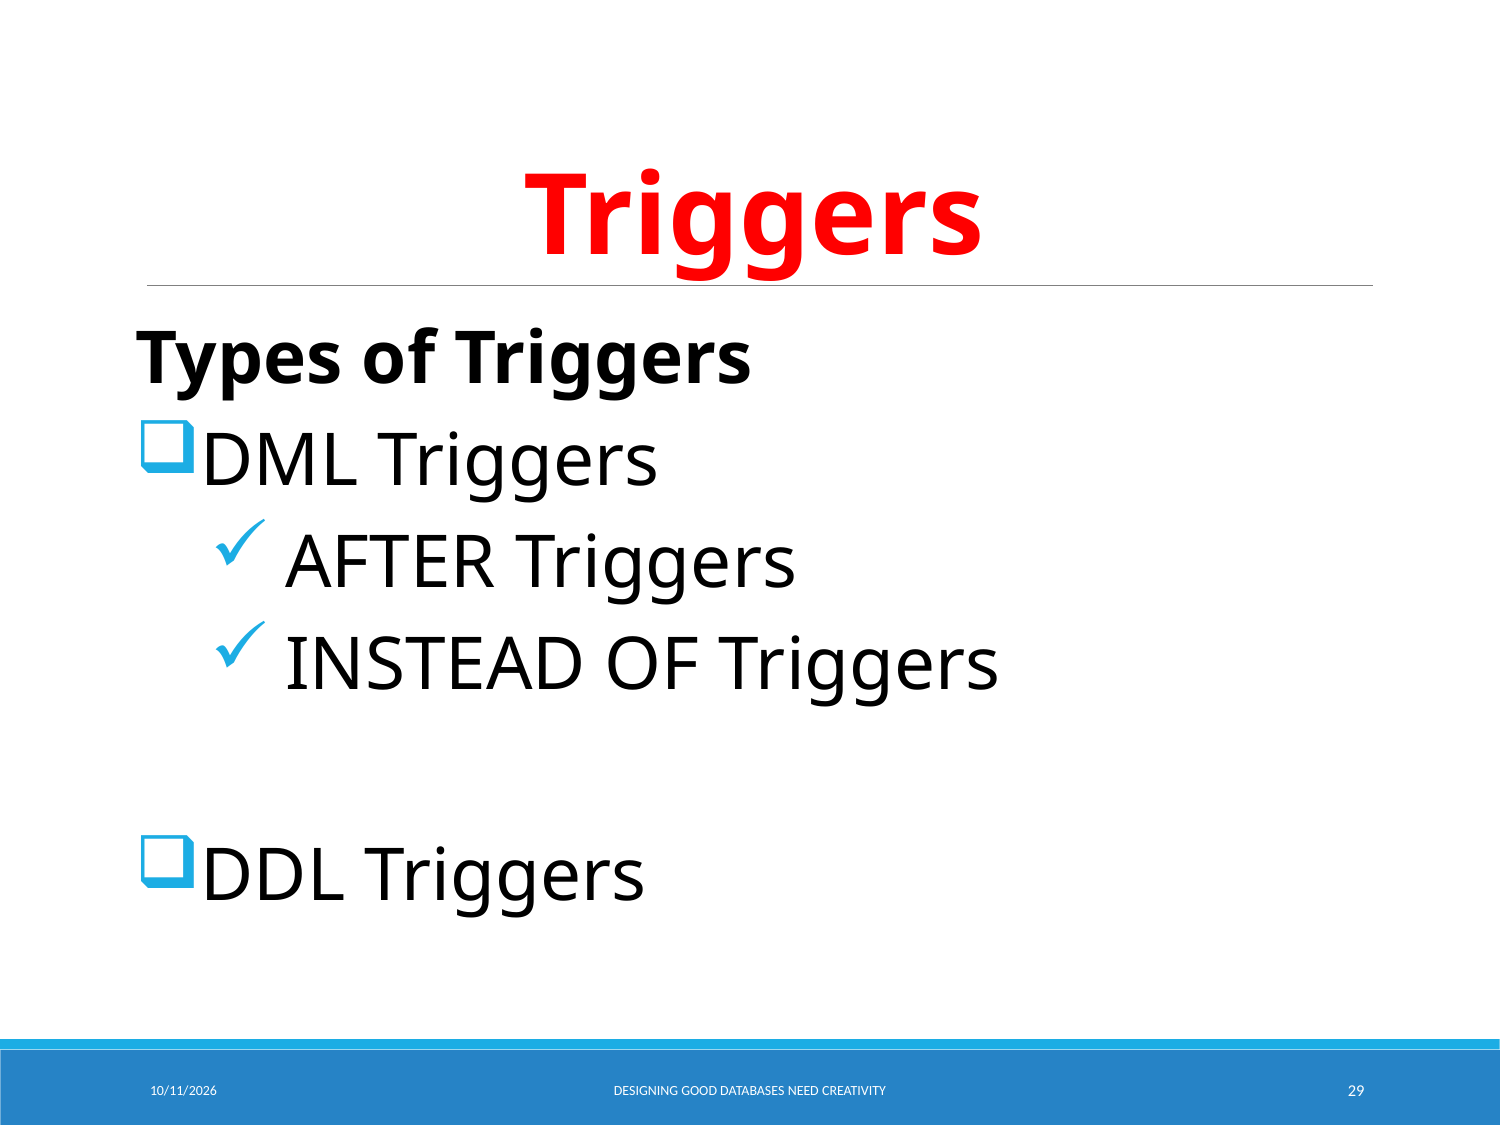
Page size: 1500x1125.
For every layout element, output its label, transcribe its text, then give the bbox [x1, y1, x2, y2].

title Triggers [135, 47, 1373, 285]
slide_number 29 [1218, 1059, 1380, 1120]
list Types of Triggers DML Triggers AFTER Triggers INSTEAD OF Triggers DDL Triggers [135, 302, 1373, 963]
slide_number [135, 1059, 440, 1120]
footer Designing Good Databases need Creativity [453, 1059, 1047, 1120]
